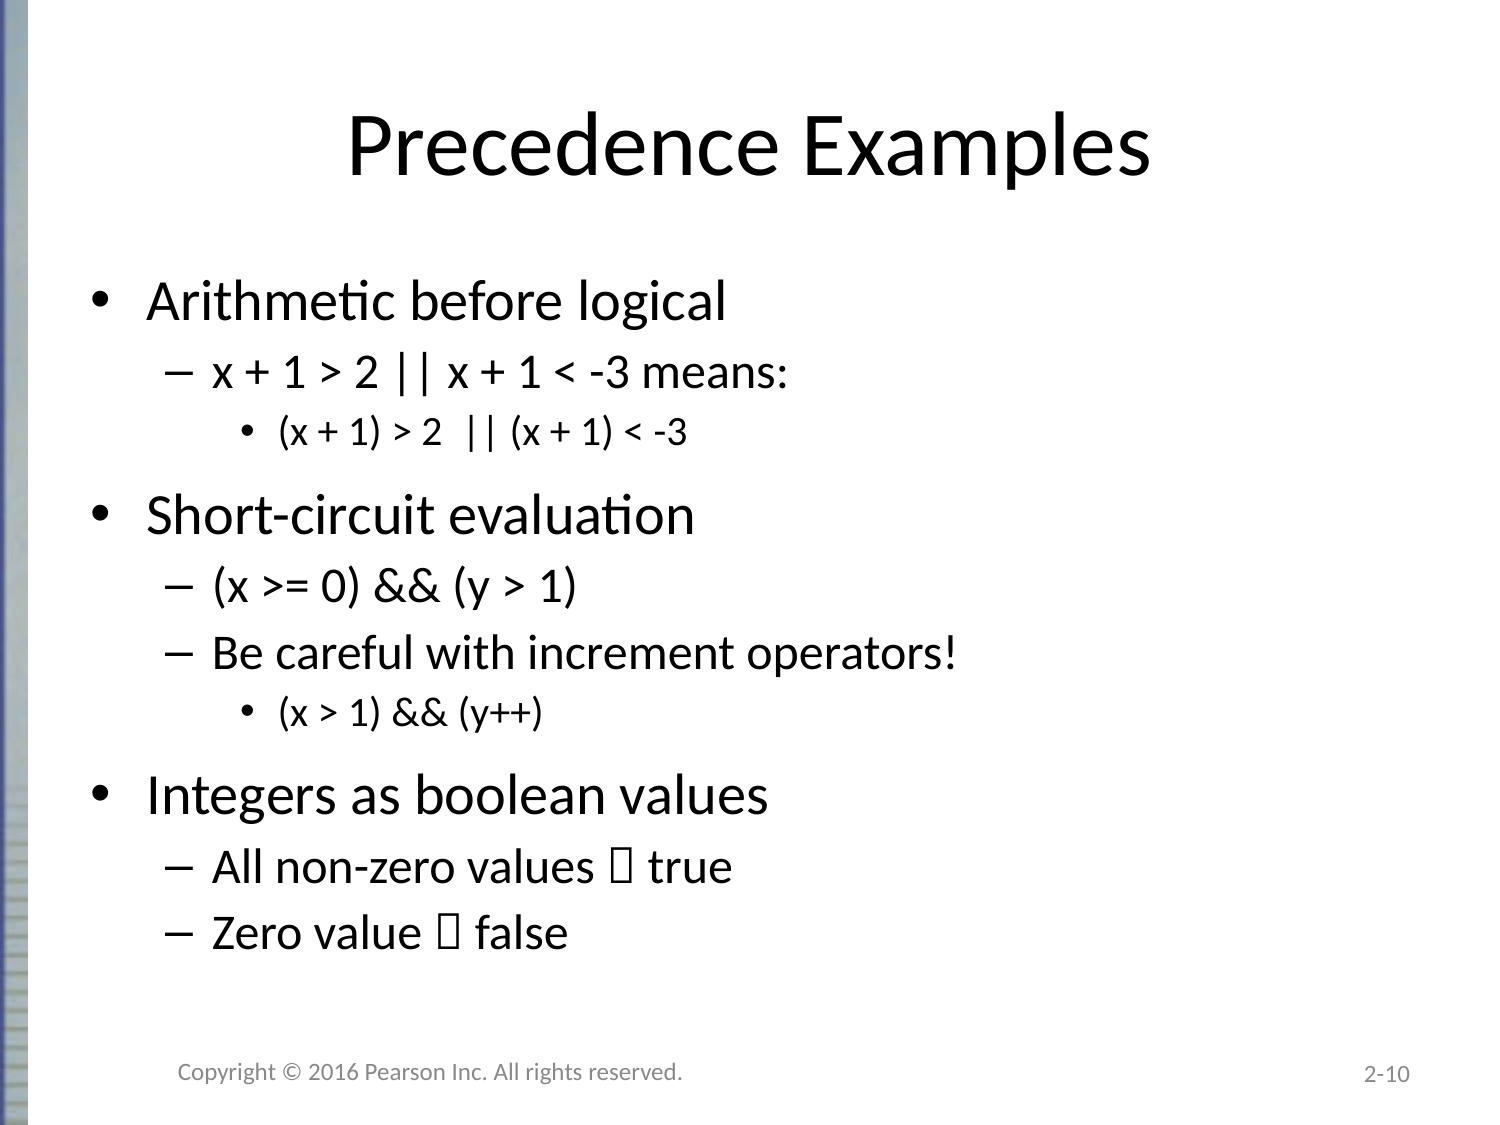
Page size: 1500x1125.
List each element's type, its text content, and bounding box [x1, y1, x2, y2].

picture [0, 0, 28, 1125]
title Precedence Examples [75, 45, 1425, 233]
list Arithmetic before logical x + 1 > 2 || x + 1 < -3 means: (x + 1) > 2 || (x + 1) < -3 Short-circuit evaluation (x >= 0) && (y > 1) Be careful with increment operators! (x > 1) && (y++) Integers as boolean values All non-zero values  true Zero value  false [75, 262, 1425, 1005]
footer Copyright © 2016 Pearson Inc. All rights reserved. [75, 1040, 788, 1100]
slide_number 2-10 [1074, 1042, 1425, 1103]
